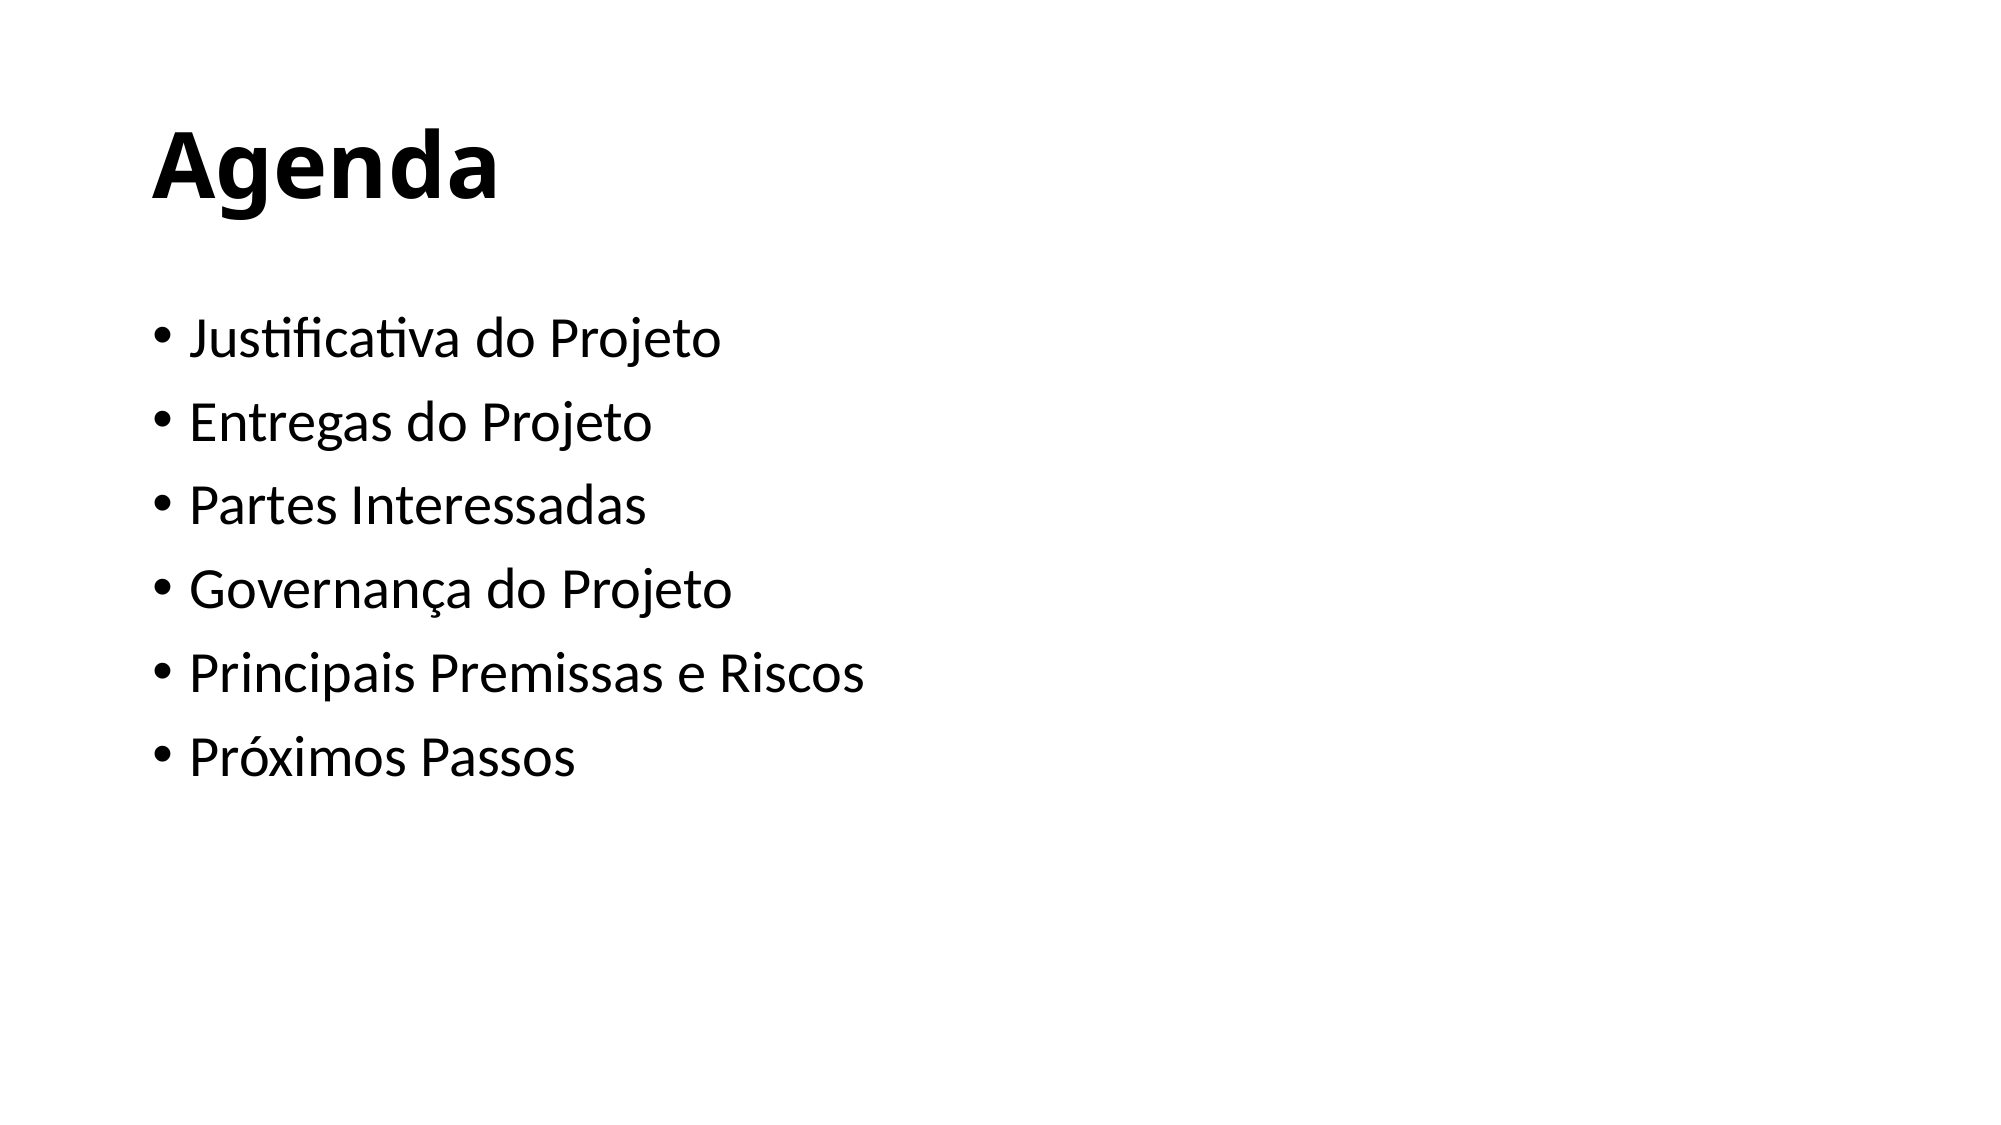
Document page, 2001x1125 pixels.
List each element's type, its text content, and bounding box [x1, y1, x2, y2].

title Agenda [137, 59, 1863, 278]
list Justificativa do Projeto Entregas do Projeto Partes Interessadas Governança do Projeto Principais Premissas e Riscos Próximos Passos [137, 299, 1863, 1014]
